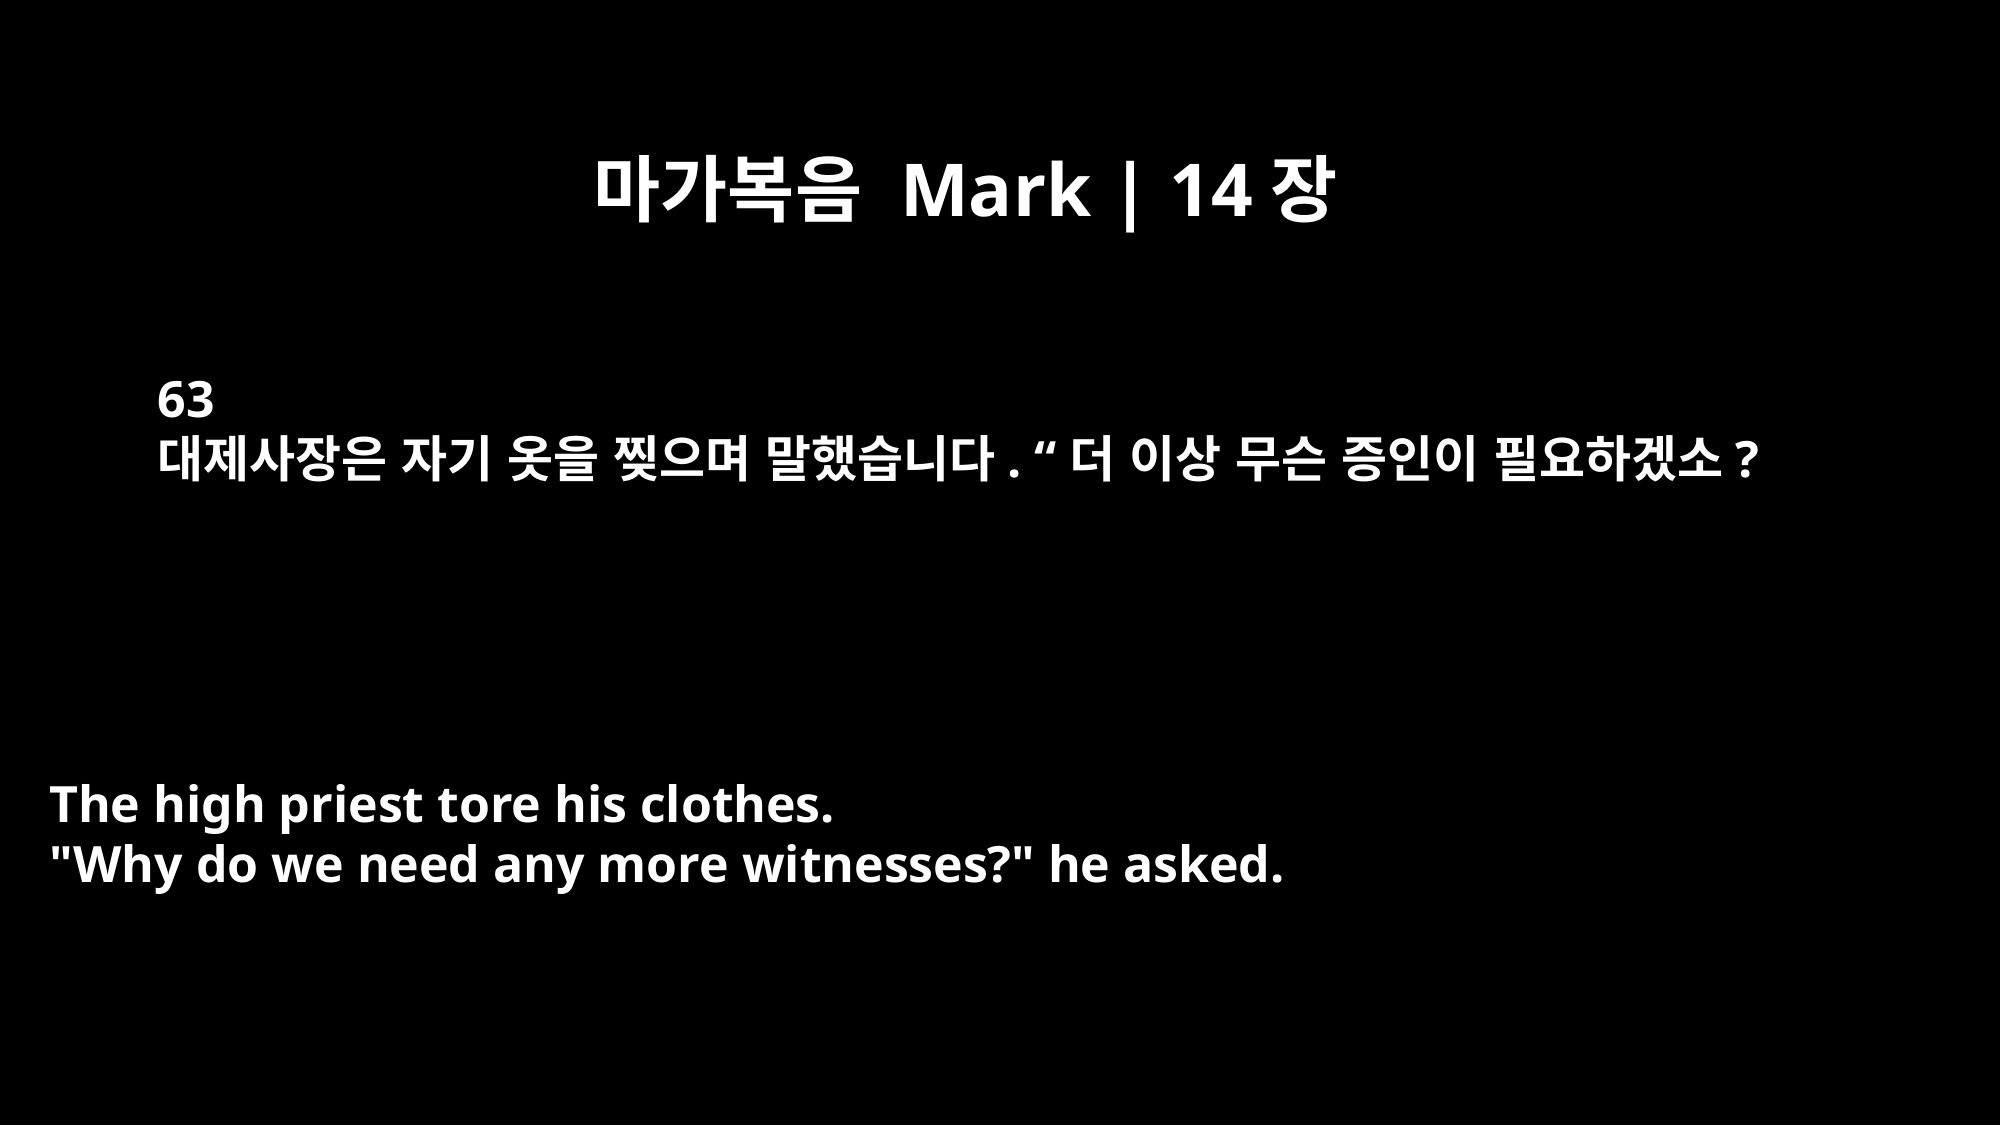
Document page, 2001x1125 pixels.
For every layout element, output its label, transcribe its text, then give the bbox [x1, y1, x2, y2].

text_box The high priest tore his clothes. "Why do we need any more witnesses?" he asked. [34, 764, 1300, 900]
text_box 63 대제사장은 자기 옷을 찢으며 말했습니다. “더 이상 무슨 증인이 필요하겠소? [143, 359, 1774, 495]
text_box 마가복음 Mark | 14장 [578, 136, 1354, 239]
